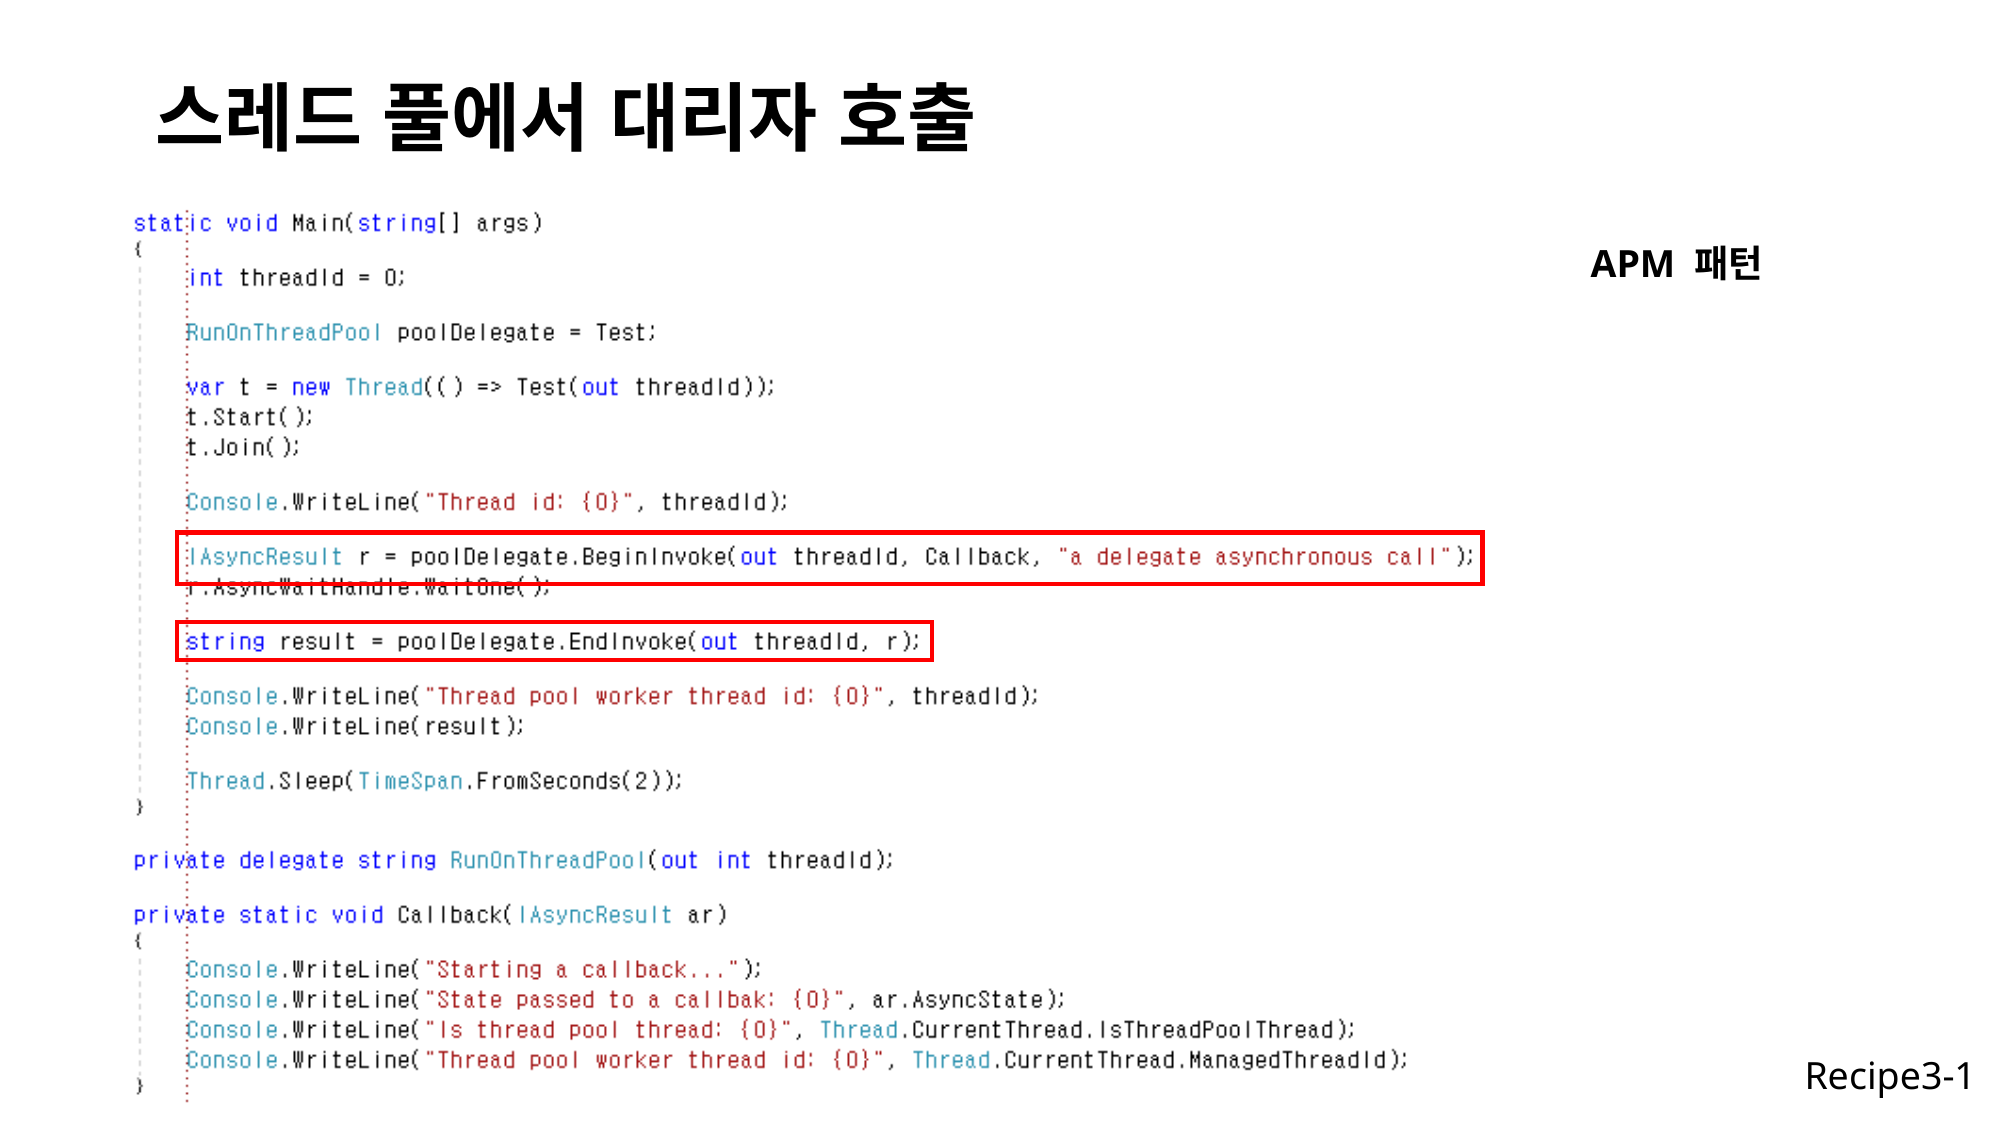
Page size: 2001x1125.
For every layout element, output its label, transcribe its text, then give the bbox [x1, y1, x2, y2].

text_box 스레드 풀에서 대리자 호출 [140, 63, 993, 168]
text_box Recipe3-1 [1789, 1044, 1991, 1104]
picture [130, 207, 1483, 1108]
text_box APM 패턴 [1575, 232, 1779, 292]
